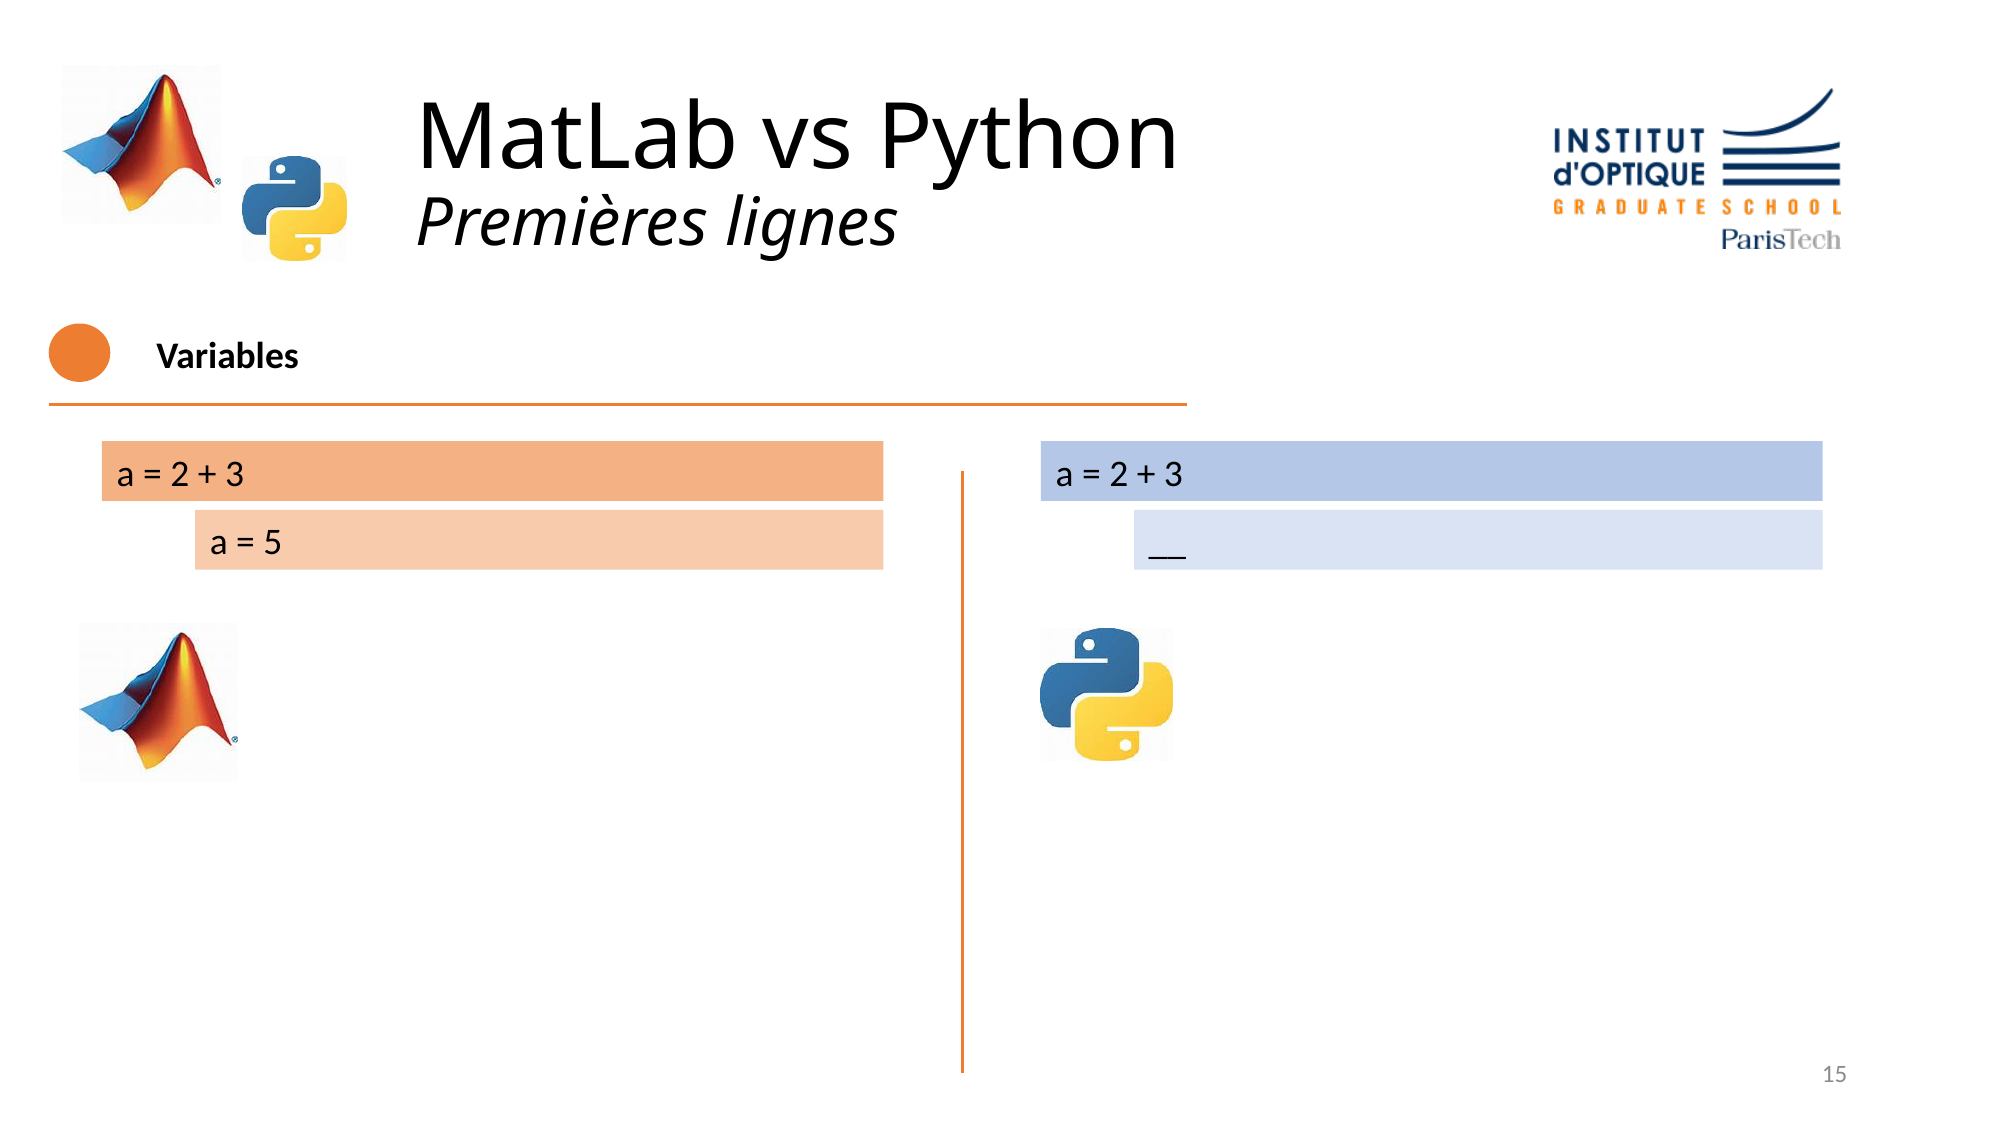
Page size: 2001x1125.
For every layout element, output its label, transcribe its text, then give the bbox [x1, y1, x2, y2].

text_box a = 2 + 3 [1040, 441, 1823, 501]
text_box [47, 322, 112, 383]
picture [1040, 628, 1173, 761]
text_box Variables [141, 323, 315, 384]
text_box __ [1134, 509, 1823, 570]
text_box a = 2 + 3 [101, 441, 884, 501]
picture [242, 156, 347, 261]
text_box MatLab vs Python Premières lignes [400, 65, 1524, 284]
slide_number 15 [1412, 1042, 1863, 1103]
picture [1554, 88, 1841, 249]
text_box a = 5 [195, 509, 884, 570]
picture [79, 623, 238, 782]
picture [61, 65, 221, 224]
